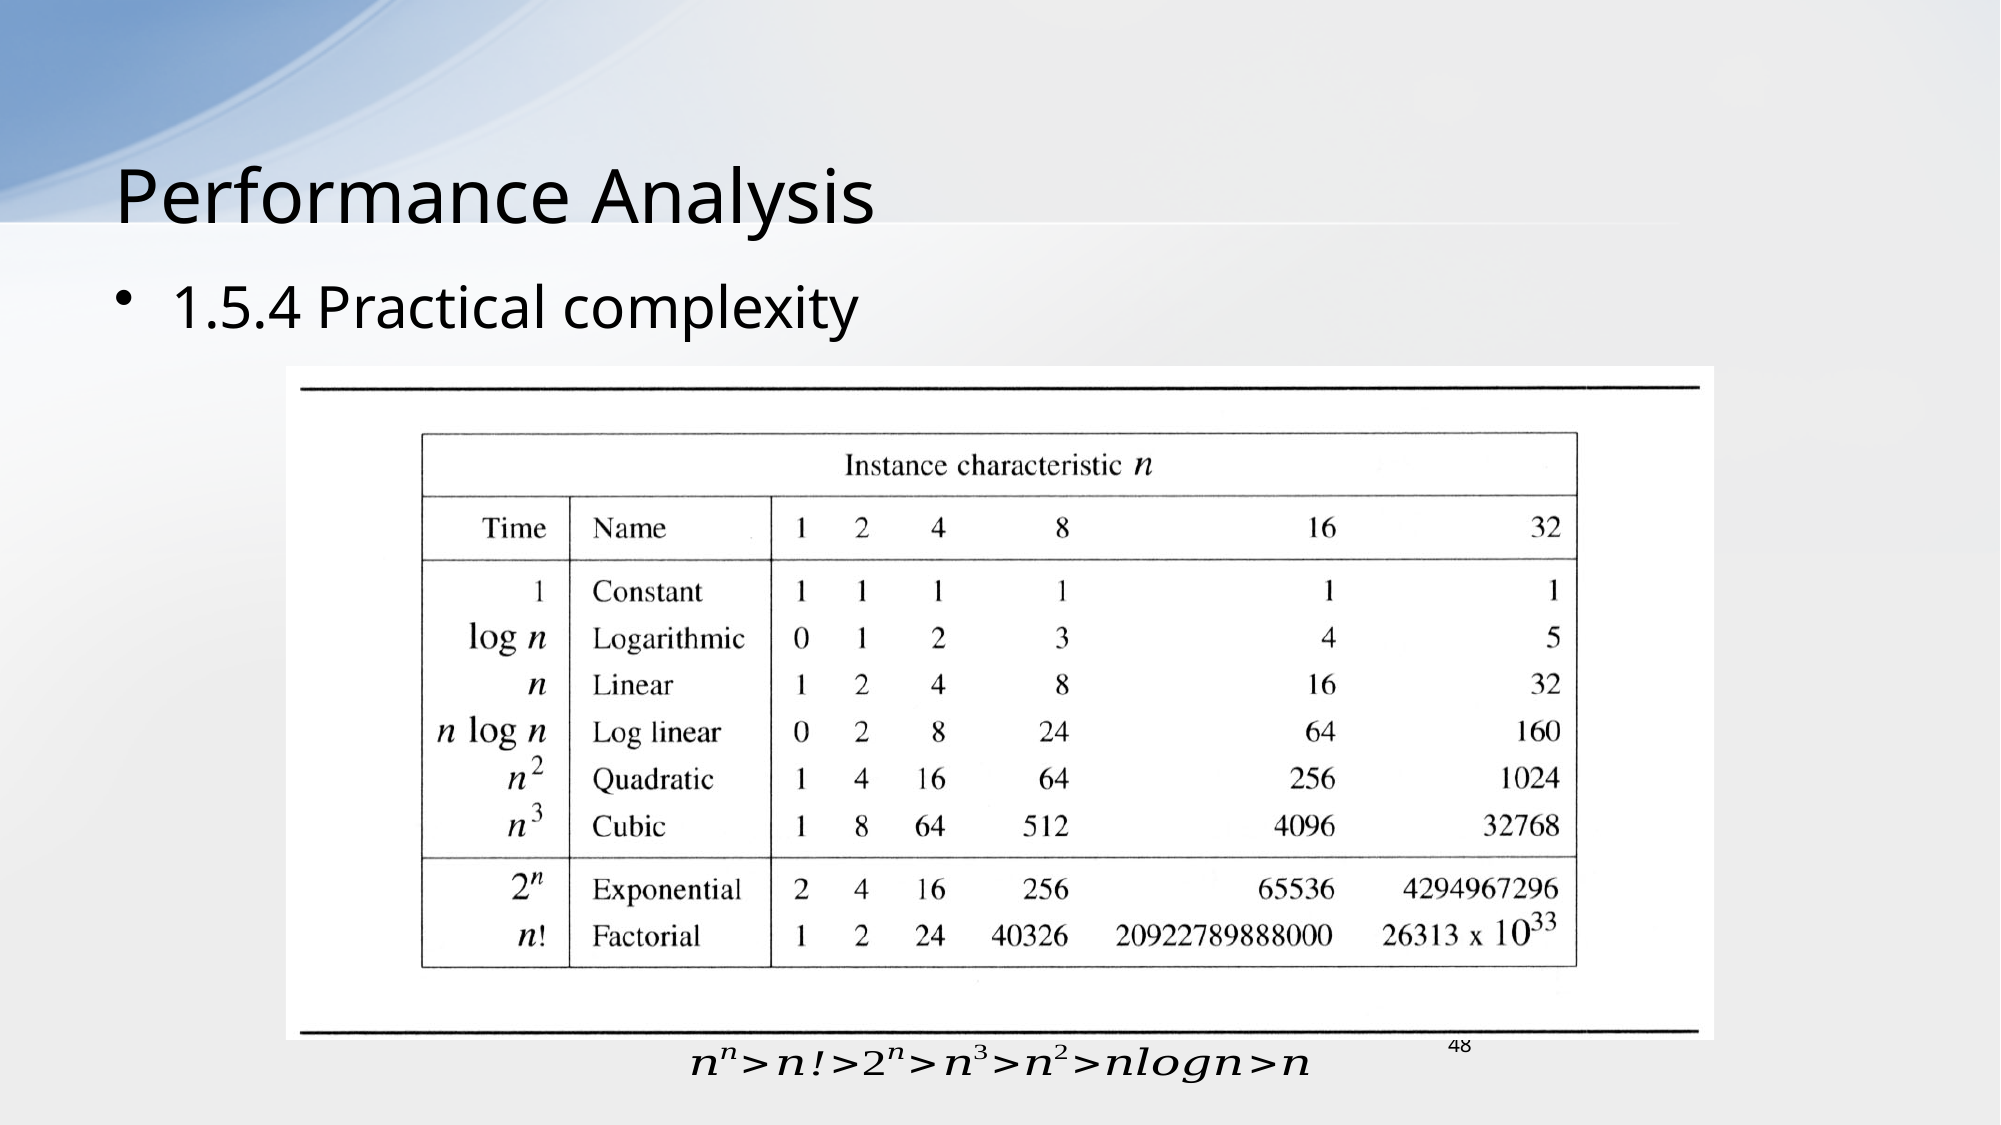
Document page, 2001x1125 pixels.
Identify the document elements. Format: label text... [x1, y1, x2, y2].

picture [0, 0, 2000, 1125]
list 1.5.4 Practical complexity [99, 262, 1900, 1005]
slide_number 48 [1433, 1024, 1900, 1103]
title Performance Analysis [99, 58, 1900, 247]
